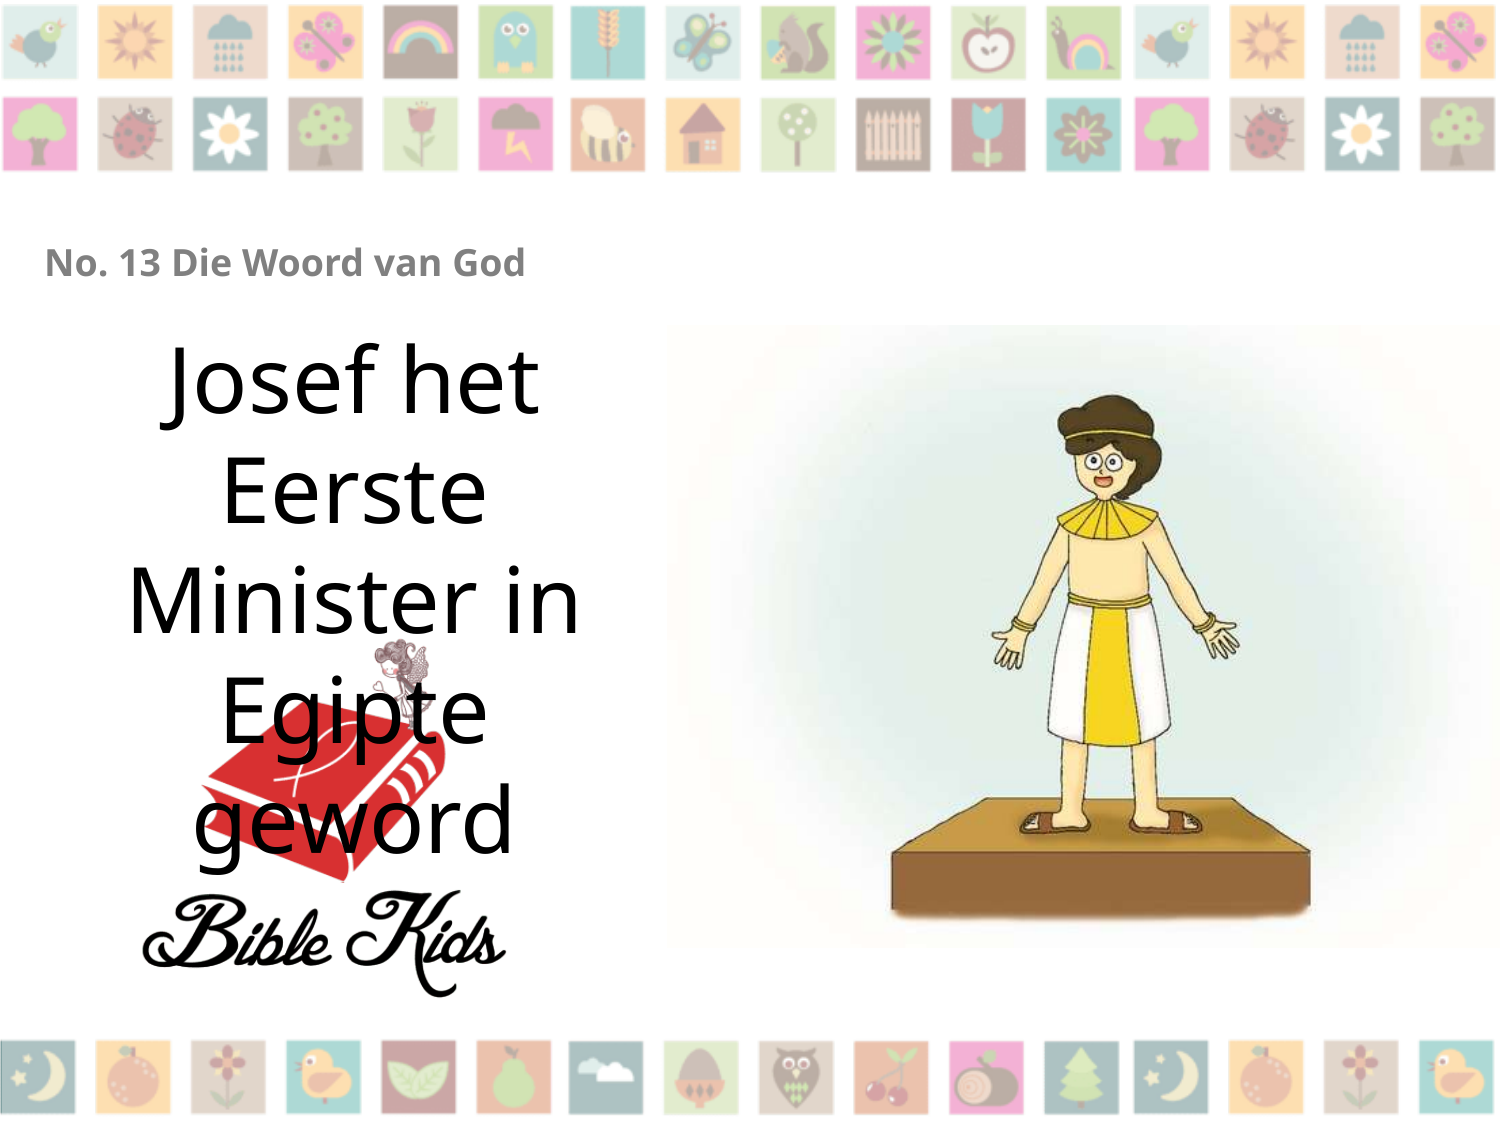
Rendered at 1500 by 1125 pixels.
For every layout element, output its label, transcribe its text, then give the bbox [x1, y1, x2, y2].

text_box No. 13 Die Woord van God [29, 231, 543, 292]
picture [666, 325, 1500, 948]
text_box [0, 3, 1500, 181]
text_box Josef het Eerste Minister in Egipte geword [29, 314, 680, 879]
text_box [0, 1028, 1500, 1118]
picture [117, 600, 544, 1027]
